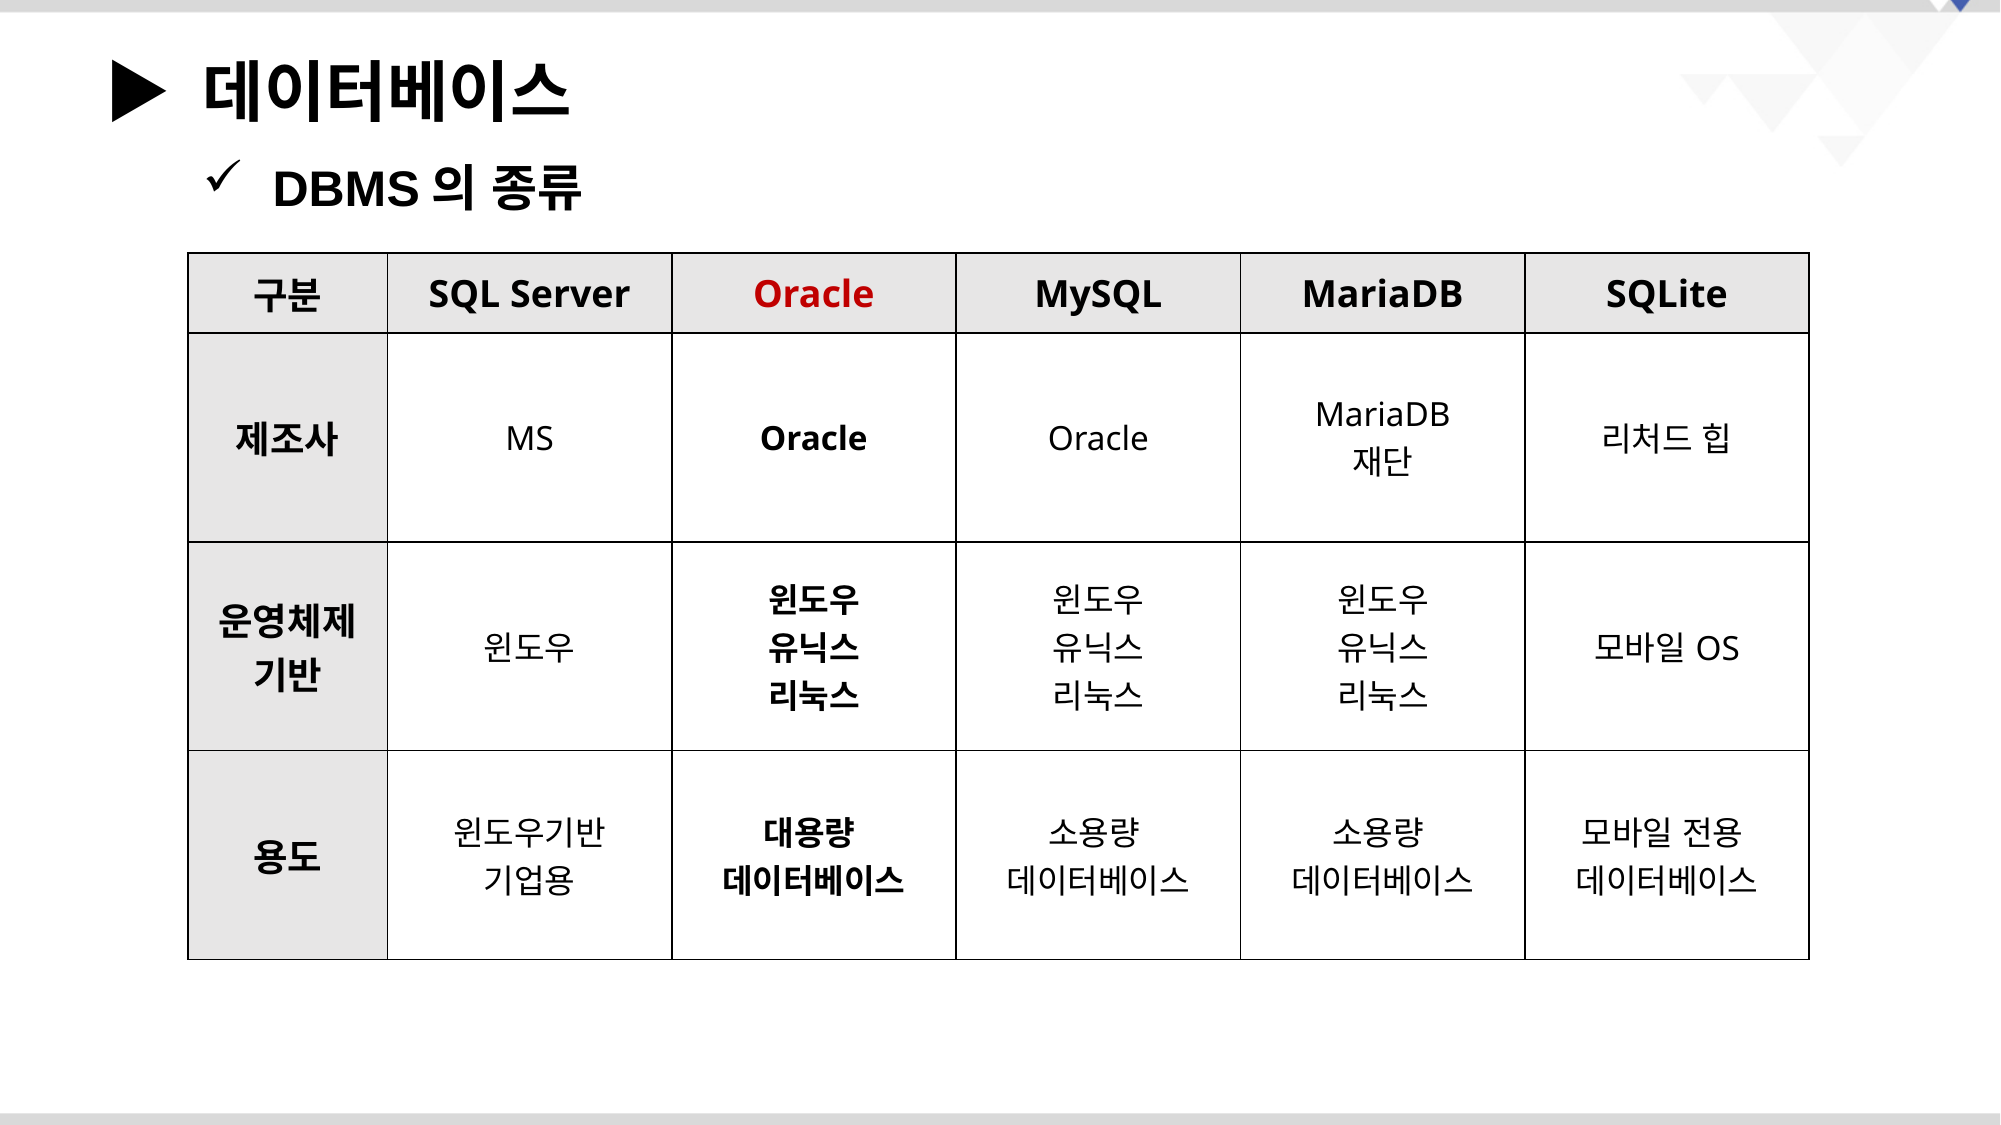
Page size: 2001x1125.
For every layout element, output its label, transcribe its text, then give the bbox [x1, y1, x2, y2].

table_cell 모바일 전용 데이터베이스 [1526, 751, 1808, 959]
table_cell 용도 [189, 751, 387, 959]
table_header Oracle [673, 254, 955, 332]
table_cell 제조사 [189, 334, 387, 541]
table_cell 윈도우 유닉스 리눅스 [1241, 543, 1524, 750]
text_box DBMS의 종류 [187, 148, 770, 224]
table_cell 리처드 힙 [1526, 334, 1808, 541]
table_header 구분 [189, 254, 387, 332]
table_cell 대용량 데이터베이스 [673, 751, 955, 959]
text_box ▶ 데이터베이스 [90, 42, 1980, 137]
table_cell 윈도우 유닉스 리눅스 [673, 543, 955, 750]
table_header SQLite [1526, 254, 1808, 332]
table_cell 소용량 데이터베이스 [1241, 751, 1524, 959]
table_cell 윈도우기반 기업용 [388, 751, 671, 959]
table_cell MariaDB 재단 [1241, 334, 1524, 541]
picture [0, 0, 2001, 1113]
table_cell Oracle [673, 334, 955, 541]
table_cell 윈도우 유닉스 리눅스 [957, 543, 1240, 750]
table_cell 소용량 데이터베이스 [957, 751, 1240, 959]
table_header MySQL [957, 254, 1240, 332]
table_cell 운영체제 기반 [189, 543, 387, 750]
table_header MariaDB [1241, 254, 1524, 332]
table_header SQL Server [388, 254, 671, 332]
table_cell 윈도우 [388, 543, 671, 750]
table_cell 모바일OS [1526, 543, 1808, 750]
table_cell Oracle [957, 334, 1240, 541]
table_cell MS [388, 334, 671, 541]
